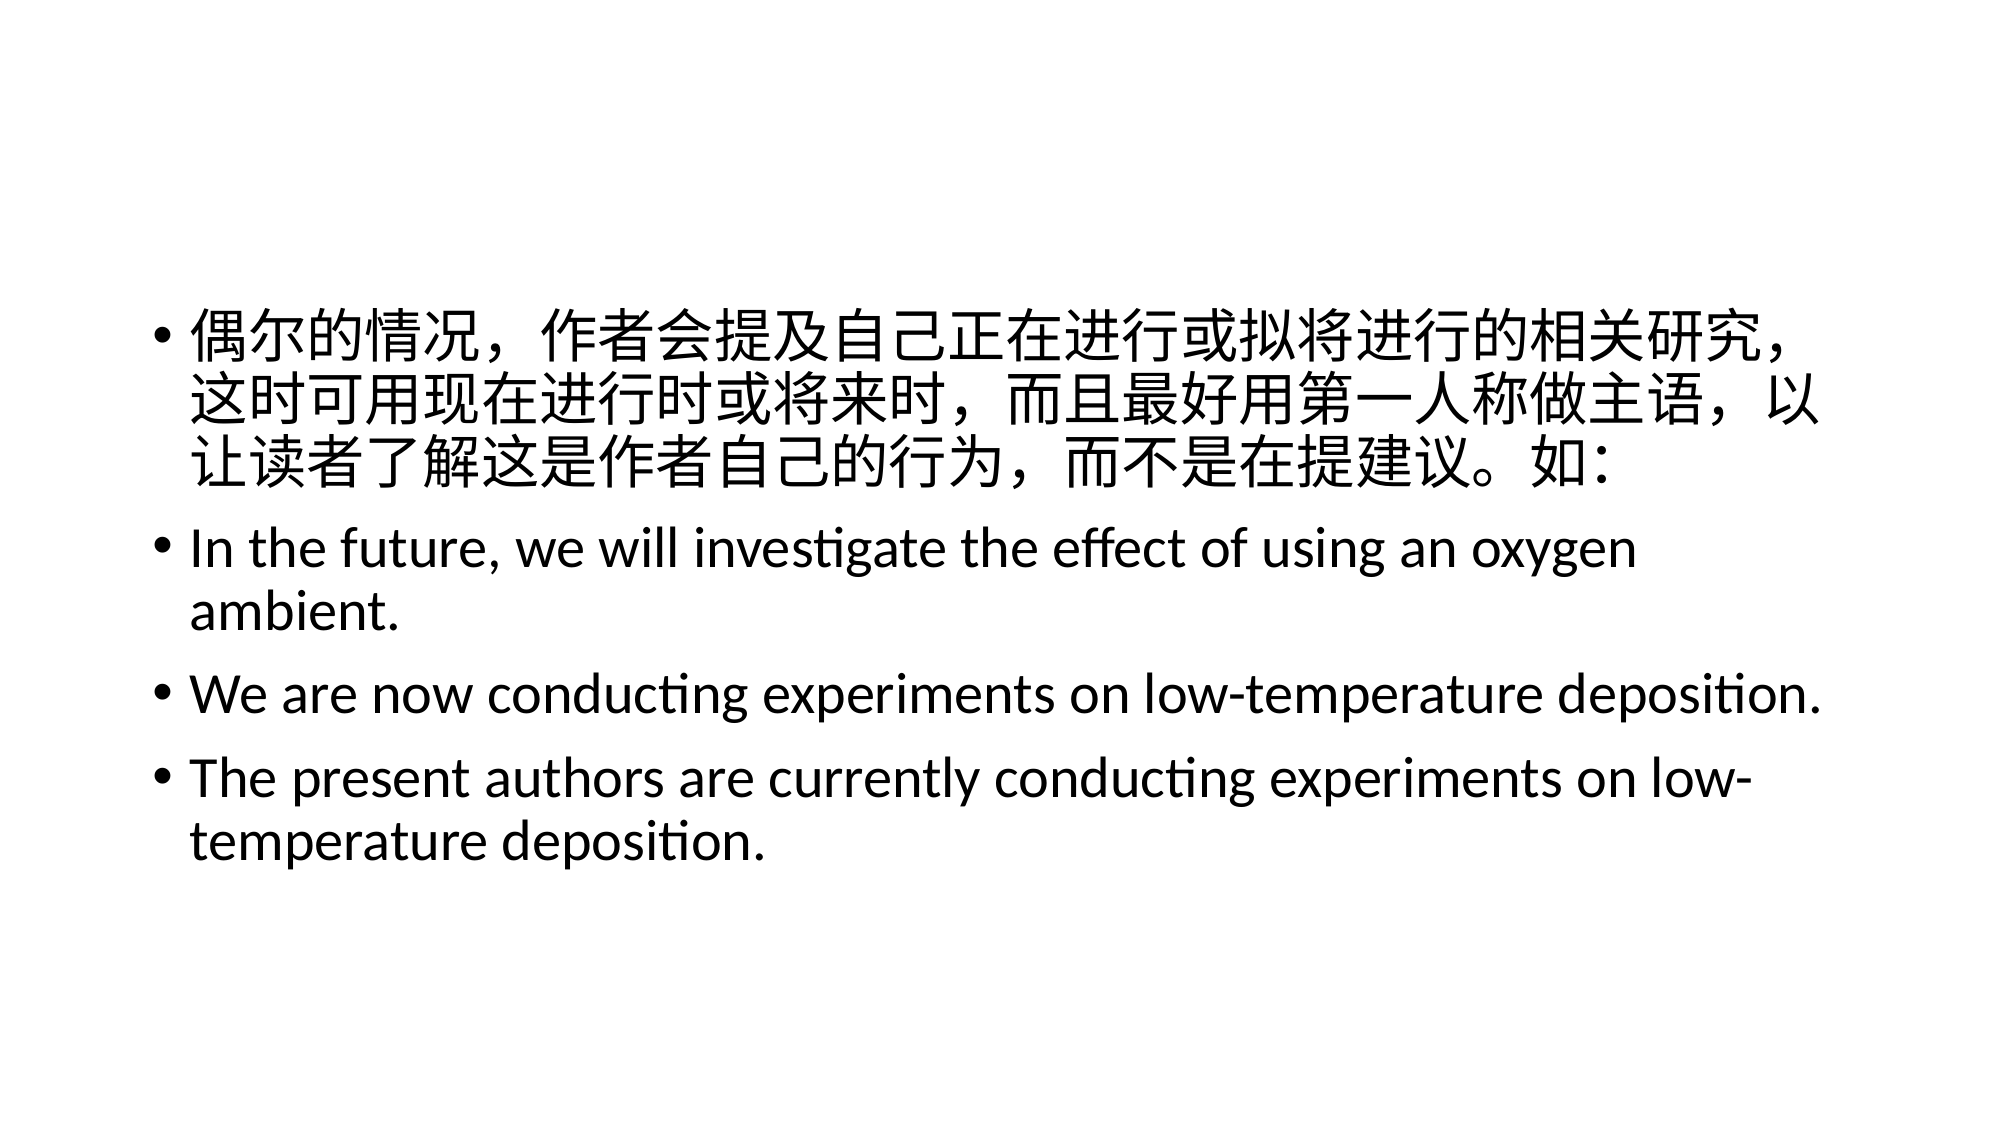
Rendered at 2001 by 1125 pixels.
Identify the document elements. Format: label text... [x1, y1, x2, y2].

list 偶尔的情况，作者会提及自己正在进行或拟将进行的相关研究，这时可用现在进行时或将来时，而且最好用第一人称做主语，以让读者了解这是作者自己的行为，而不是在提建议。如： In the future, we will investigate the effect of using an oxygen ambient. We are now conducting experiments on low-temperature deposition. The present authors are currently conducting experiments on low-temperature deposition. [137, 299, 1863, 1014]
